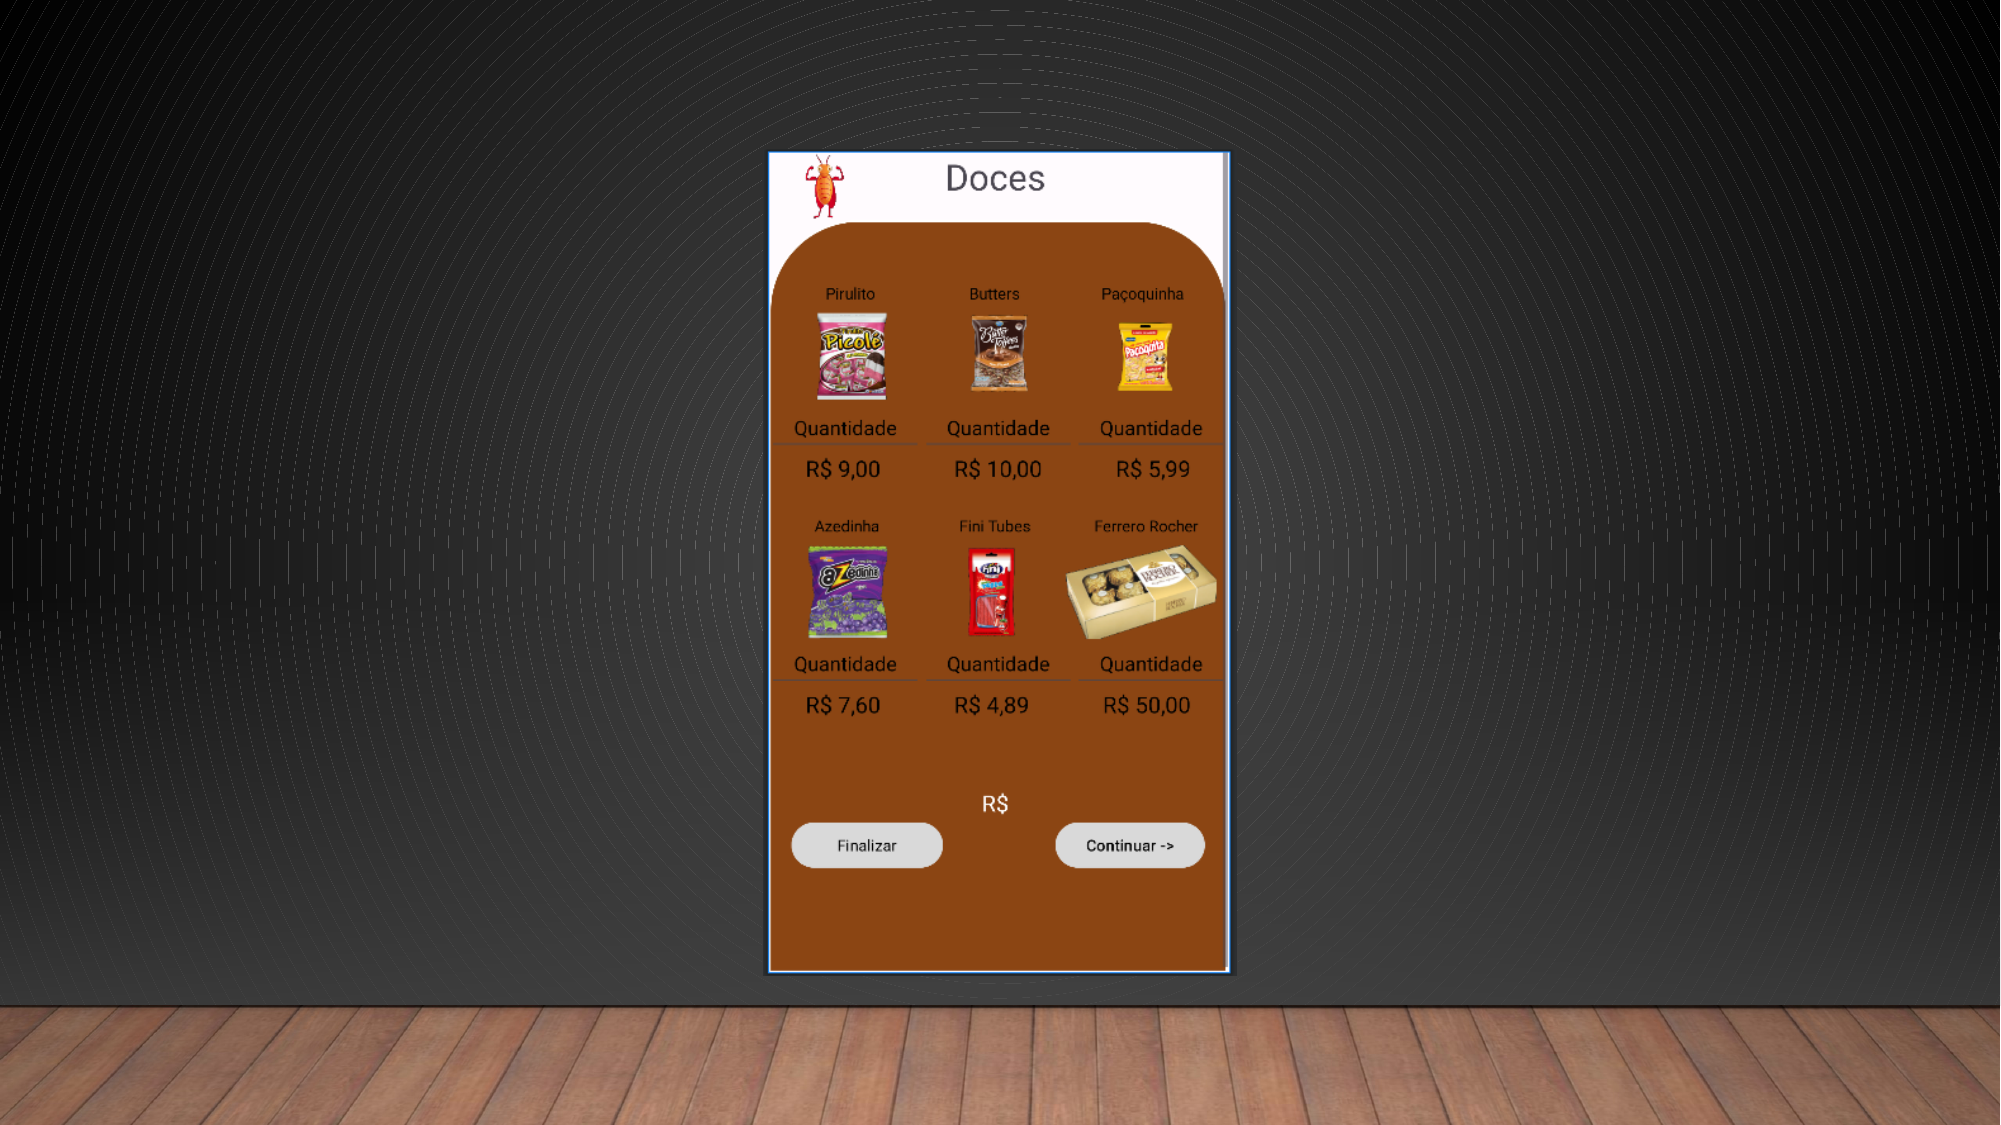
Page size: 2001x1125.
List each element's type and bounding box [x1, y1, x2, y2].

picture [0, 1005, 2000, 1125]
picture [763, 149, 1237, 976]
